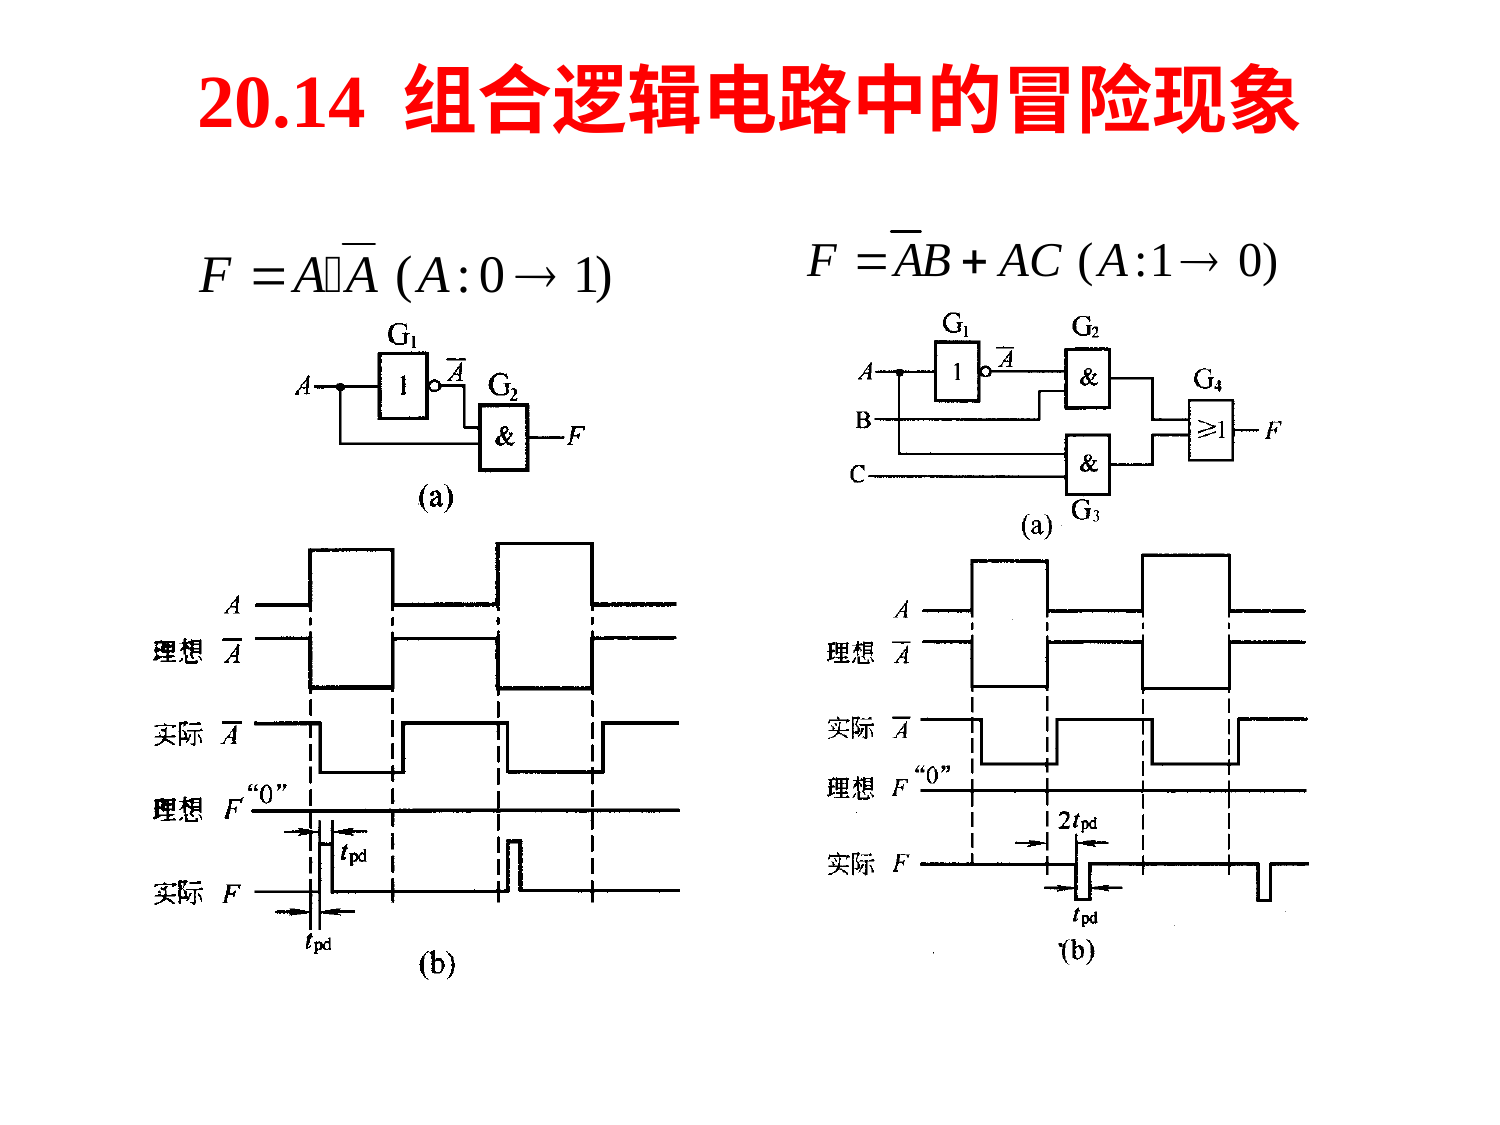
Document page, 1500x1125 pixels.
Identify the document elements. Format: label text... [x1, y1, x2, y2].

picture [797, 302, 1338, 989]
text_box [189, 231, 623, 315]
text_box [798, 220, 1288, 297]
title 20.14 组合逻辑电路中的冒险现象 [74, 44, 1426, 165]
picture [125, 319, 688, 991]
